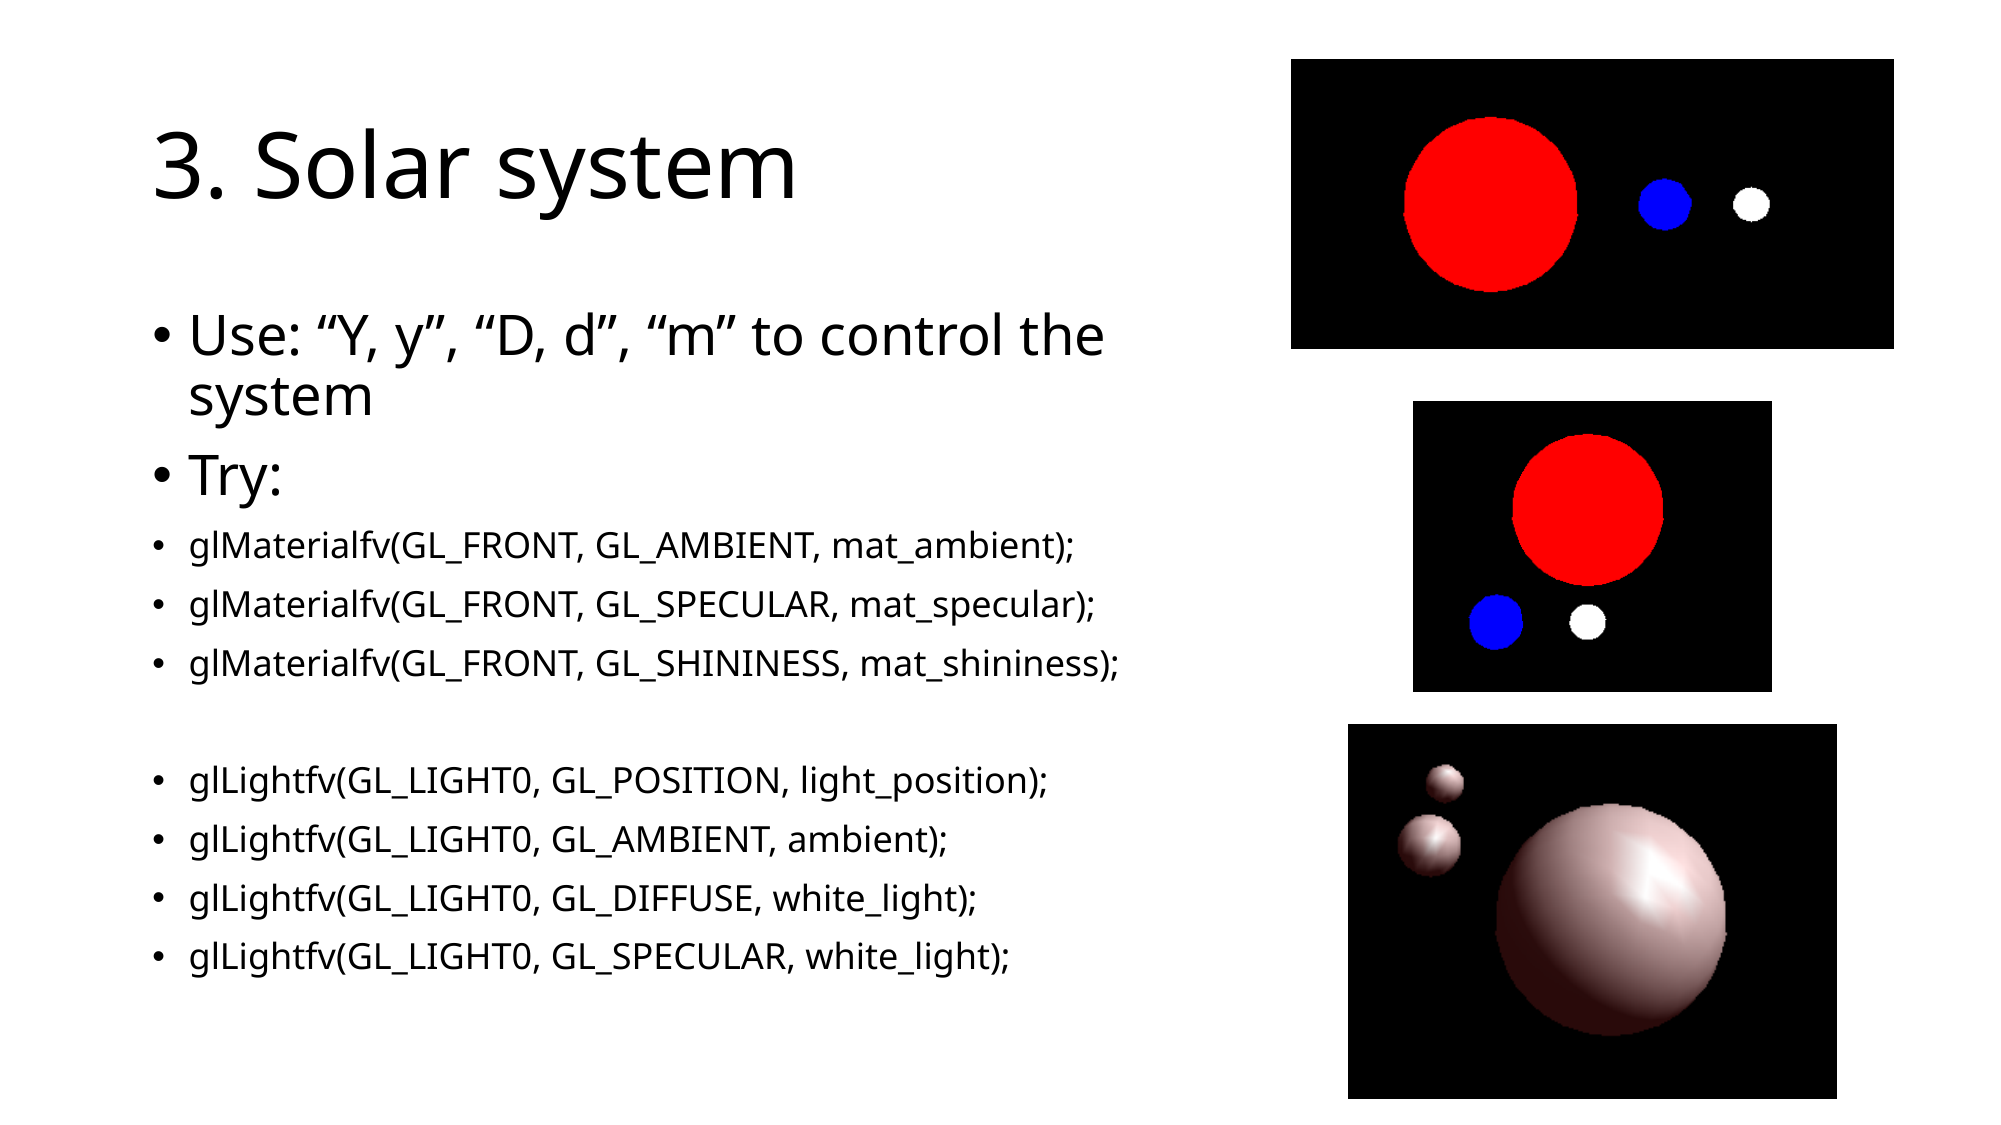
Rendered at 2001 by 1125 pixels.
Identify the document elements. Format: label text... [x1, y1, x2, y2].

picture [1291, 59, 1894, 349]
picture [1348, 724, 1837, 1099]
picture [1413, 401, 1772, 692]
list Use: “Y, y”, “D, d”, “m” to control the system Try: glMaterialfv(GL_FRONT, GL_AMBIENT, mat_ambient); glMaterialfv(GL_FRONT, GL_SPECULAR, mat_specular); glMaterialfv(GL_FRONT, GL_SHININESS, mat_shininess); glLightfv(GL_LIGHT0, GL_POSITION, light_position); glLightfv(GL_LIGHT0, GL_AMBIENT, ambient); glLightfv(GL_LIGHT0, GL_DIFFUSE, white_light); glLightfv(GL_LIGHT0, GL_SPECULAR, white_light); [137, 299, 1139, 1014]
title 3. Solar system [137, 59, 1291, 278]
